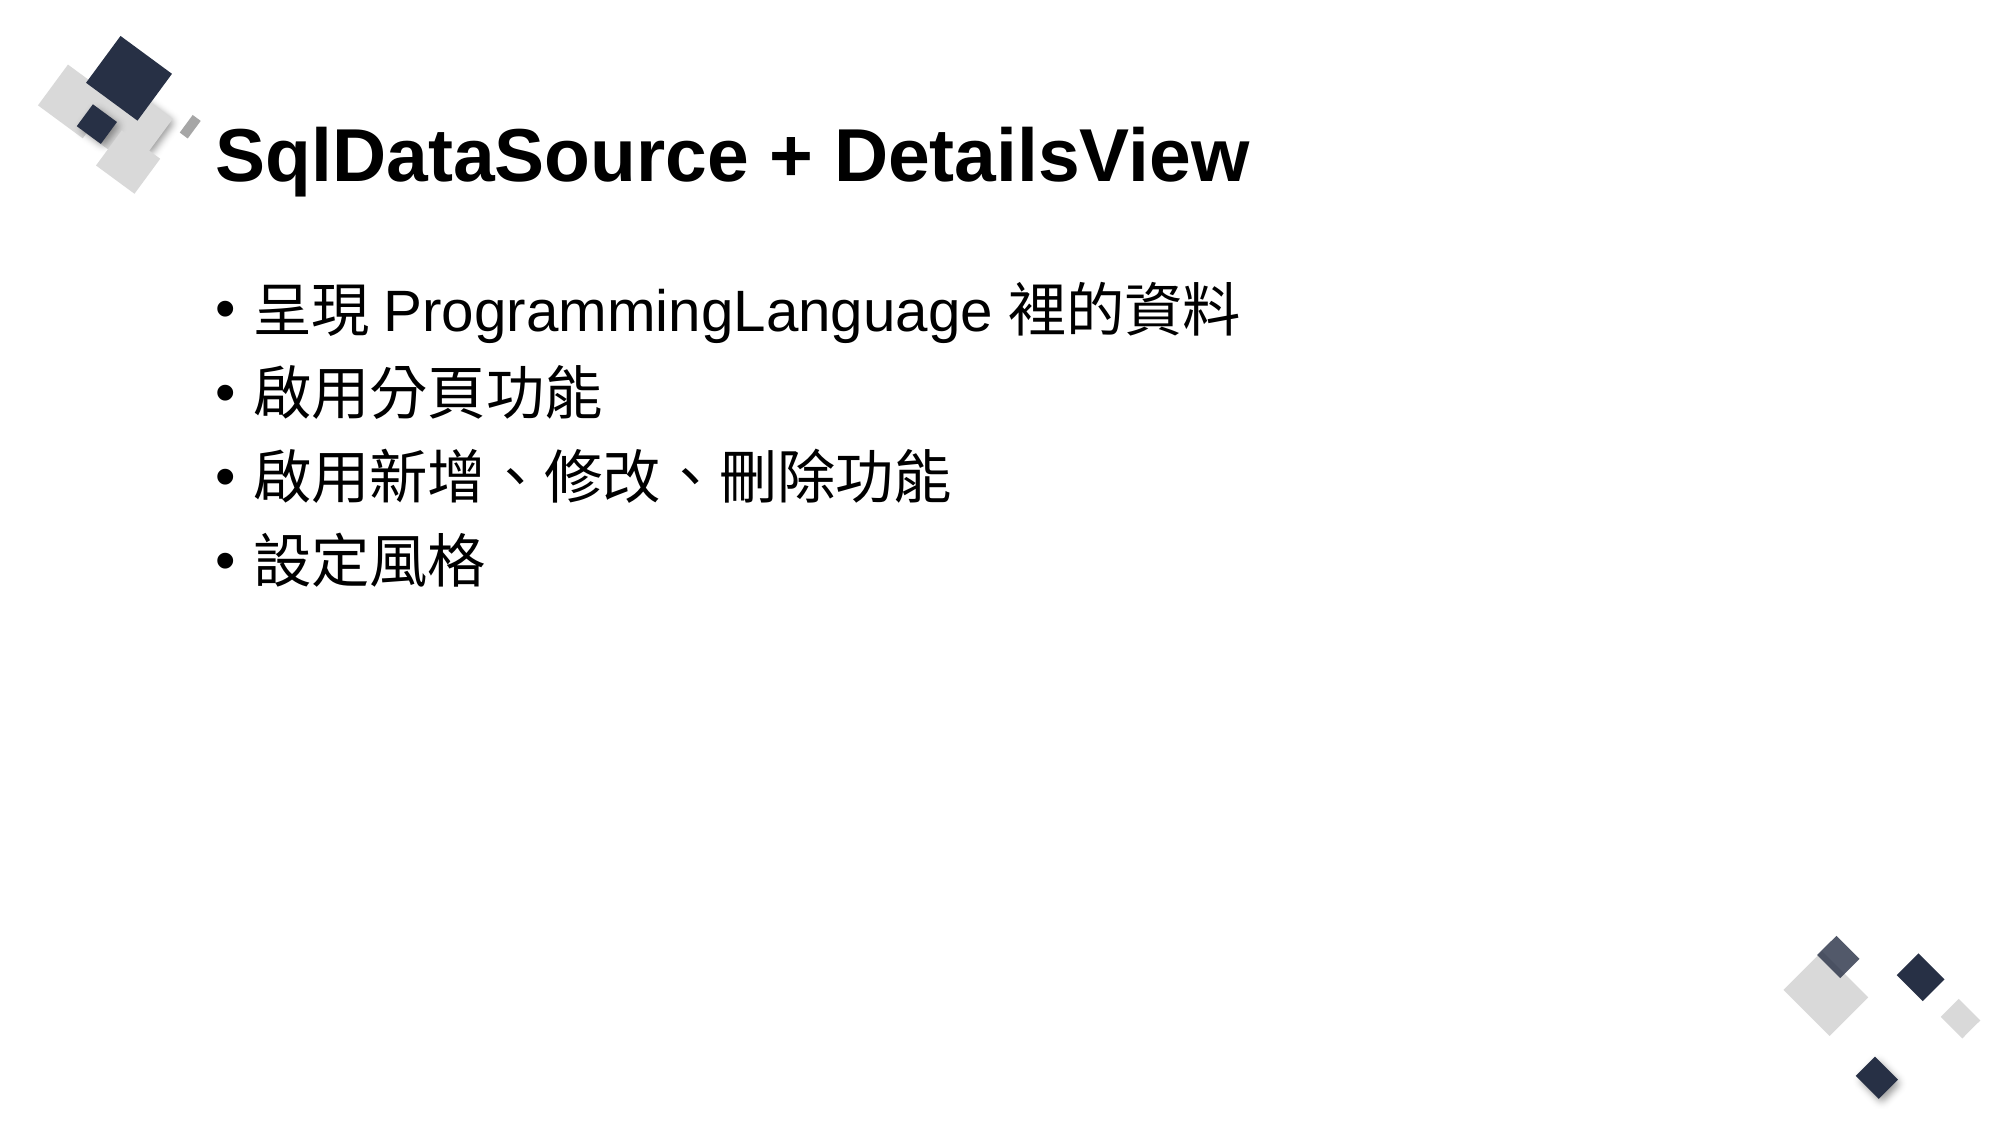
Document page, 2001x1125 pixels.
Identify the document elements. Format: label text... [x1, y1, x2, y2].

title SqlDataSource + DetailsView [200, 59, 1783, 255]
list 呈現ProgrammingLanguage裡的資料 啟用分頁功能 啟用新增、修改、刪除功能 設定風格 [200, 273, 1783, 1014]
